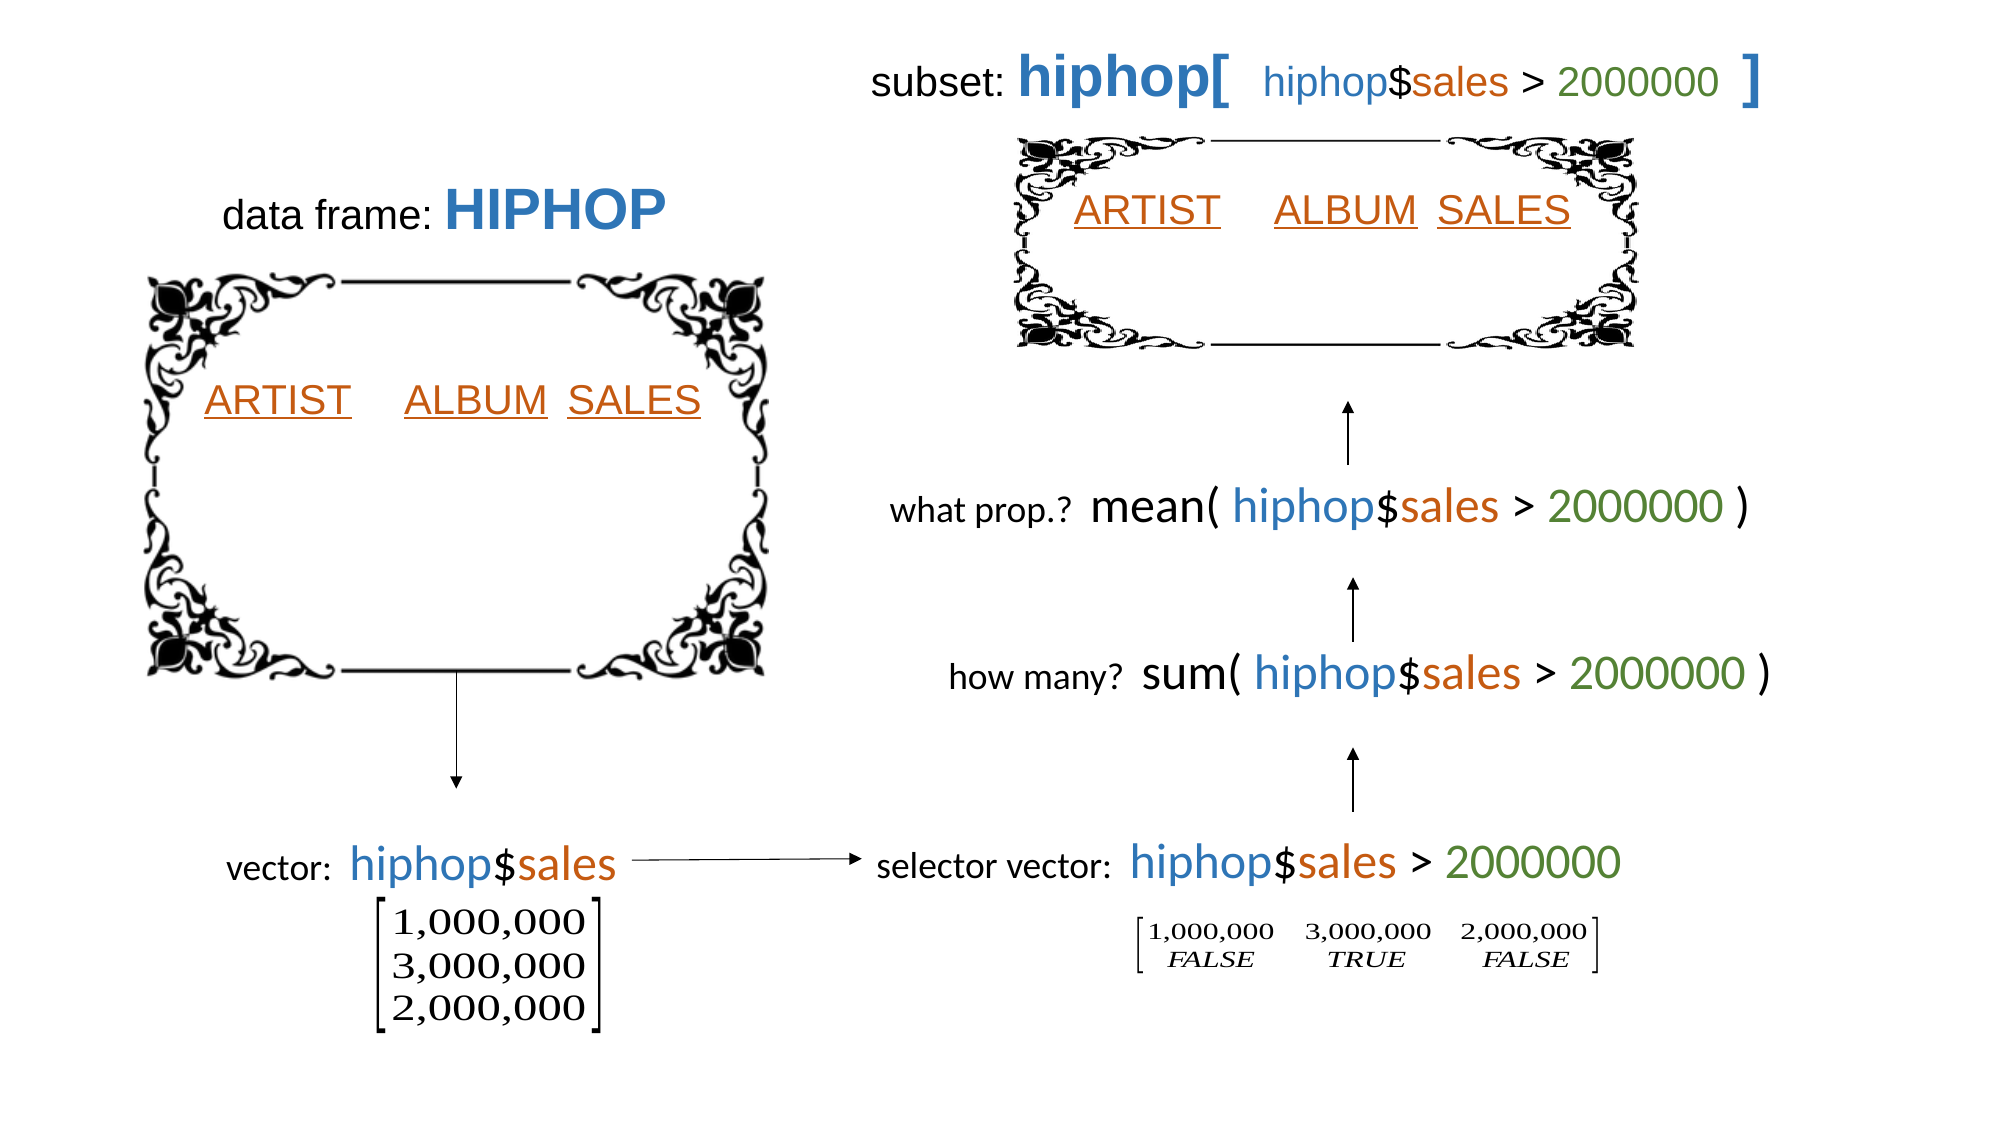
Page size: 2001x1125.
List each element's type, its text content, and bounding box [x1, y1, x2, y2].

picture [1013, 78, 1639, 406]
text_box what prop.? mean( hiphop$sales > 2000000 ) [874, 465, 1766, 540]
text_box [143, 163, 769, 789]
text_box how many? sum( hiphop$sales > 2000000 ) [933, 632, 1788, 708]
text_box subset: hiphop[ hiphop$sales > 2000000 ] [856, 30, 1794, 116]
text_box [208, 822, 635, 1036]
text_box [857, 821, 1641, 976]
